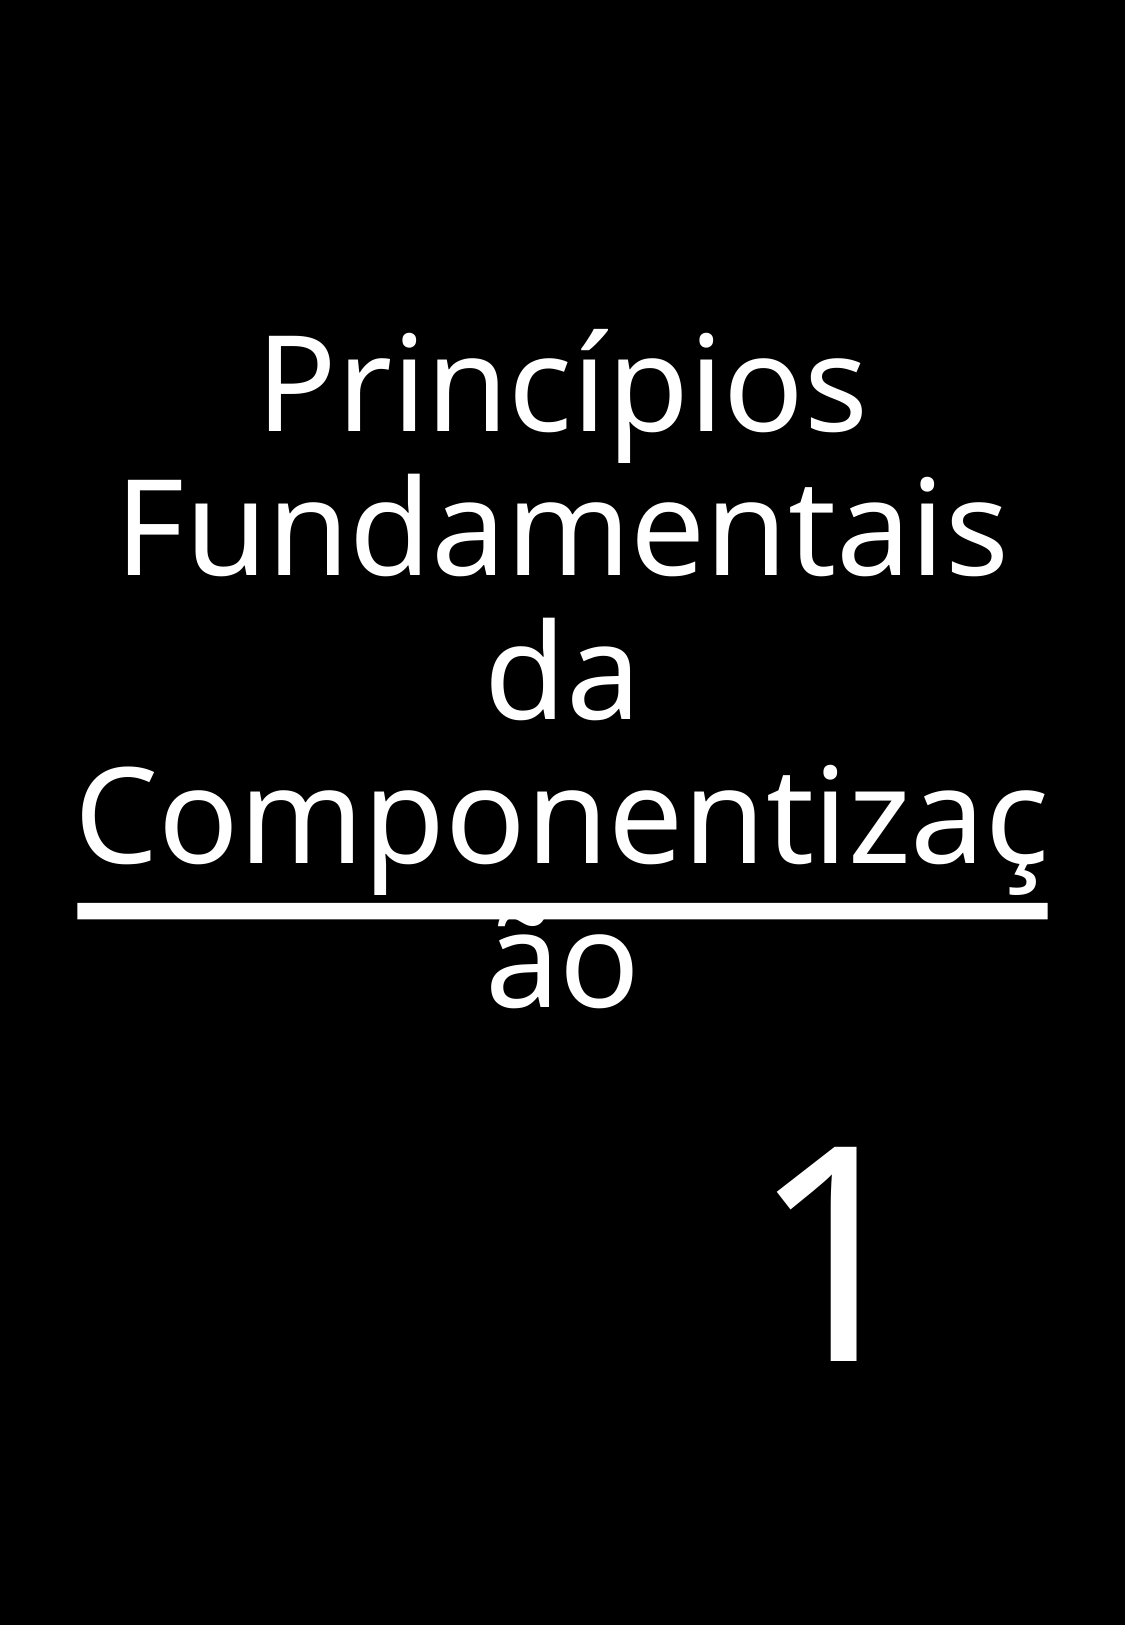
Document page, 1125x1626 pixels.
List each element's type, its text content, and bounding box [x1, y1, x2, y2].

text_box 1 [562, 1111, 1109, 1417]
text_box [76, 902, 1049, 920]
title Princípios Fundamentais da Componentização [49, 611, 1076, 742]
text_box [0, 0, 1125, 1625]
